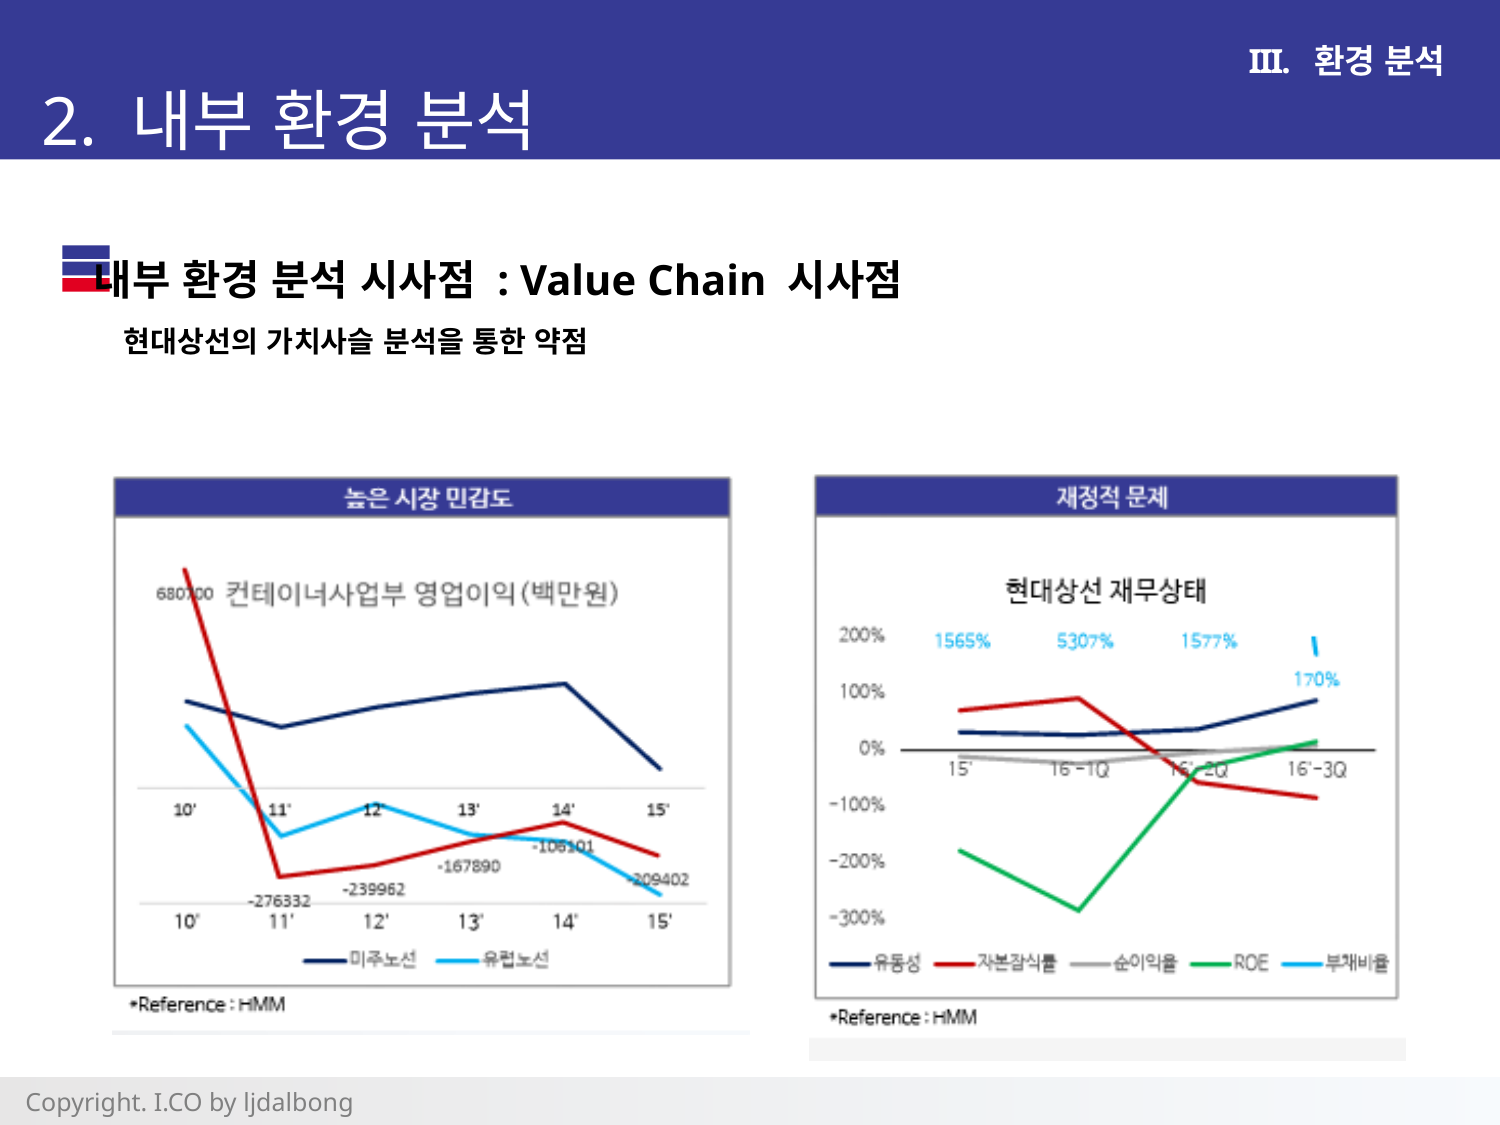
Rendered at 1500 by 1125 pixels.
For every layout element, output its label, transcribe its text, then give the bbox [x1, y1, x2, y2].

text_box 내부 환경 분석 시사점 : Value Chain 시사점 [79, 221, 918, 312]
text_box 현대상선의 가치사슬 분석을 통한 약점 [109, 302, 1400, 366]
picture [112, 473, 750, 1035]
text_box 2. 내부 환경 분석 [26, 31, 553, 167]
text_box 환경 분석 [1233, 13, 1461, 88]
picture [809, 473, 1406, 1062]
